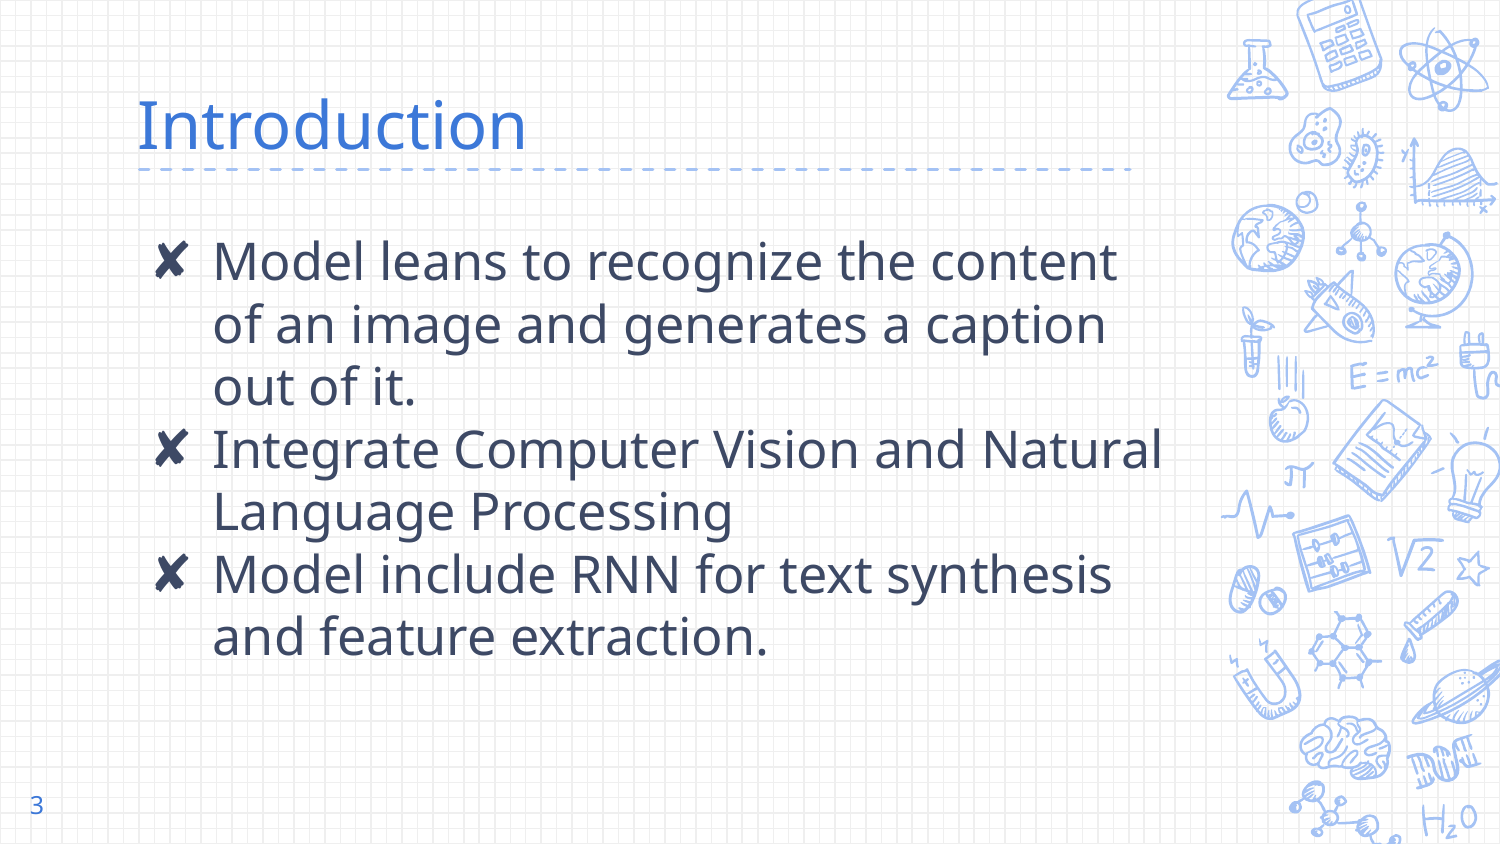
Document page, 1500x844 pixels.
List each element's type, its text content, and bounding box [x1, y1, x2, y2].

slide_number 3 [14, 774, 105, 840]
list Model leans to recognize the content of an image and generates a caption out of it. Integrate Computer Vision and Natural Language Processing Model include RNN for text synthesis and feature extraction. [122, 213, 1190, 806]
title Introduction [122, 36, 1130, 178]
